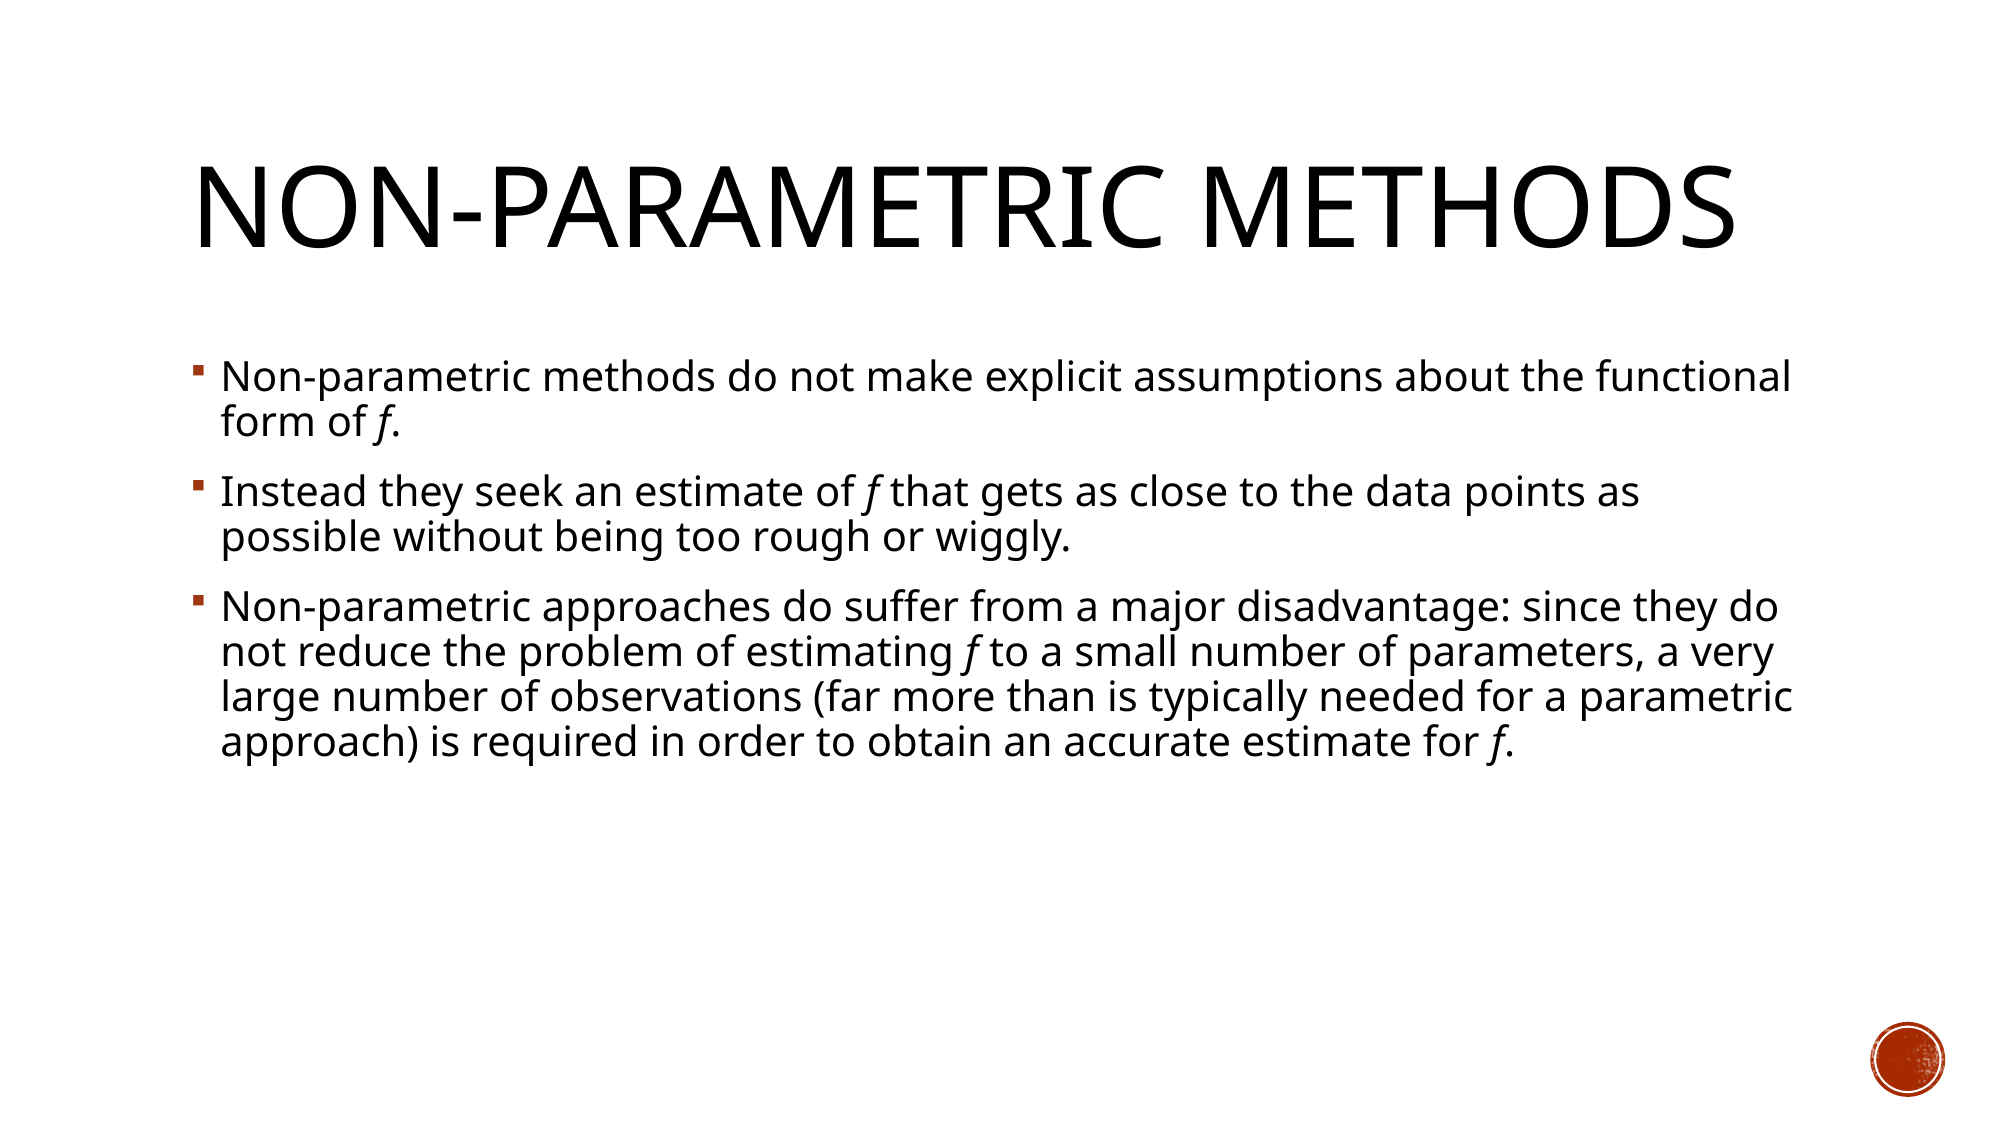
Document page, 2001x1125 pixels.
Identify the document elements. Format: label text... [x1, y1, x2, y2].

title Non-parametric Methods [175, 79, 1826, 344]
list Non-parametric methods do not make explicit assumptions about the functional form of f. Instead they seek an estimate of f that gets as close to the data points as possible without being too rough or wiggly. Non-parametric approaches do suffer from a major disadvantage: since they do not reduce the problem of estimating f to a small number of parameters, a very large number of observations (far more than is typically needed for a parametric approach) is required in order to obtain an accurate estimate for f. [175, 348, 1826, 1013]
